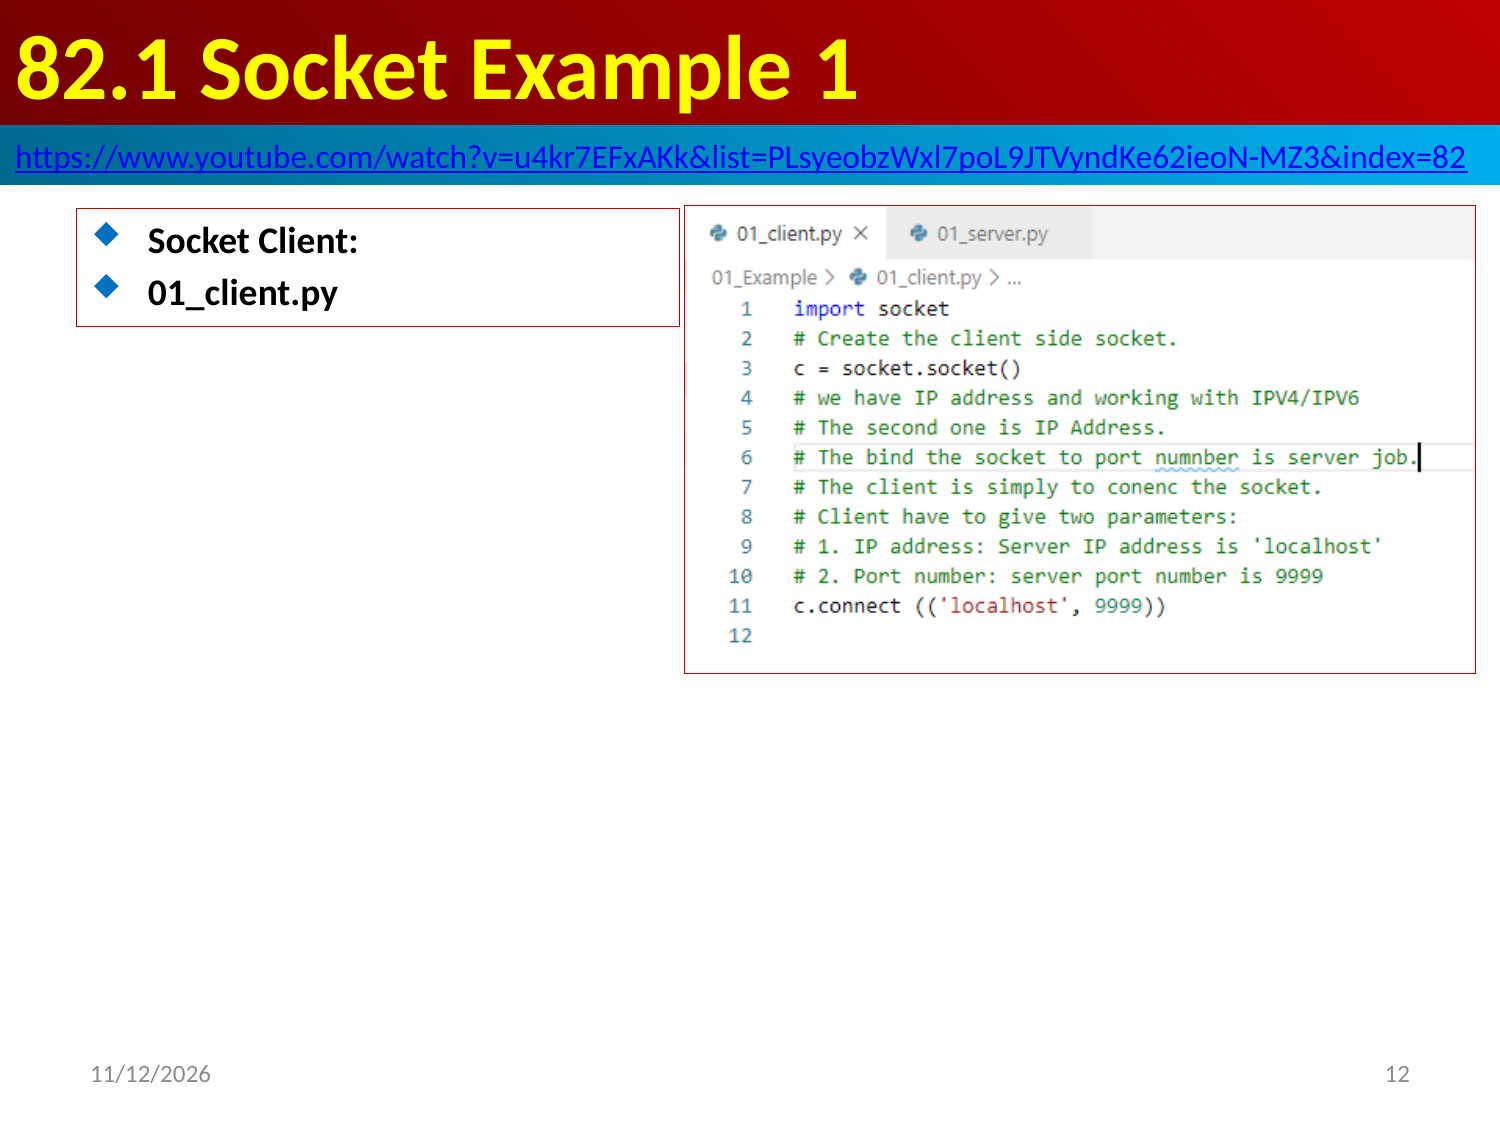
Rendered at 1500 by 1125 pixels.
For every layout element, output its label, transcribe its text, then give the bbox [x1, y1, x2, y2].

slide_number 12 [1074, 1042, 1425, 1103]
subtitle Socket Client: 01_client.py [76, 208, 680, 327]
title 82.1 Socket Example 1 [0, 0, 1500, 125]
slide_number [75, 1042, 425, 1103]
text_box https://www.youtube.com/watch?v=u4kr7EFxAKk&list=PLsyeobzWxl7poL9JTVyndKe62ieoN-MZ3&index=82 [0, 125, 1500, 185]
picture [684, 204, 1476, 675]
